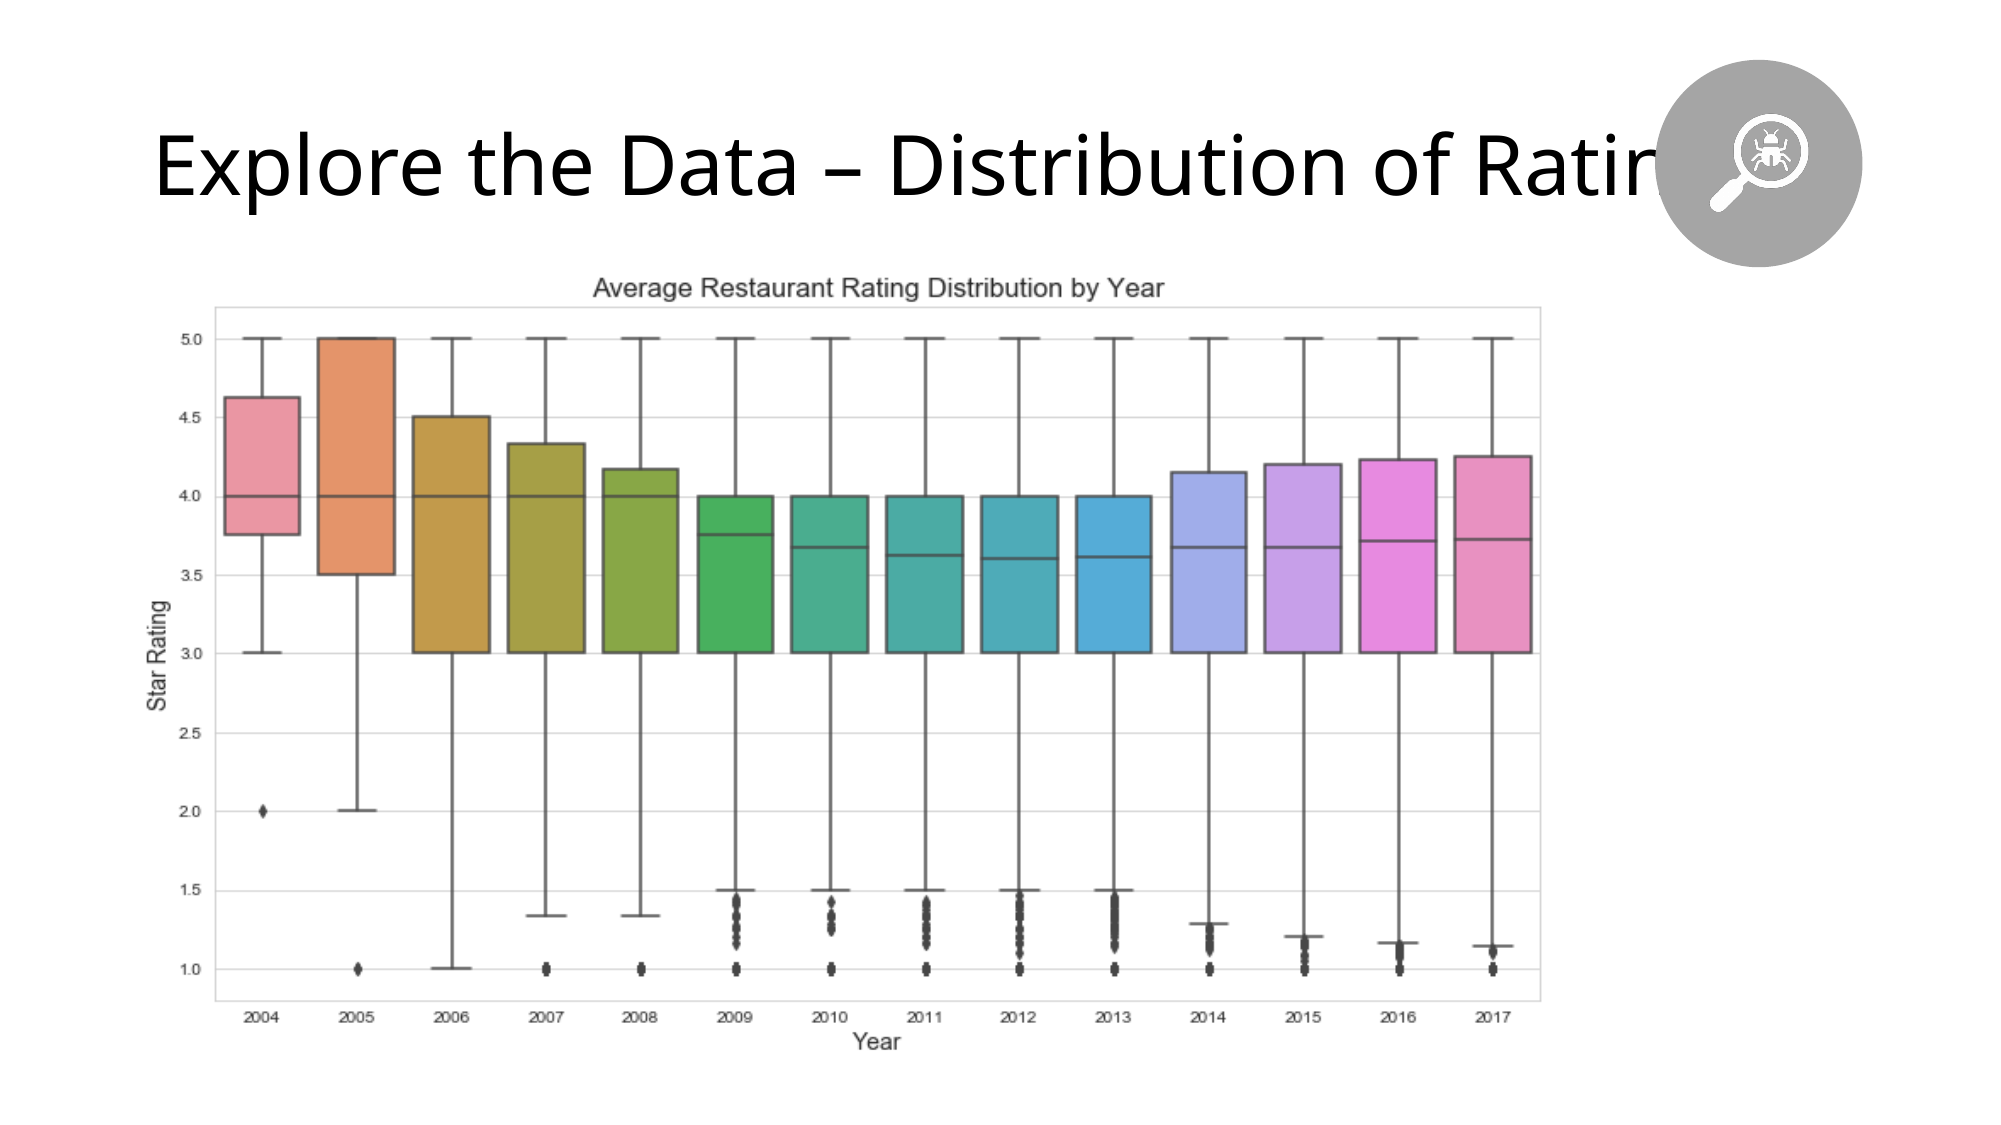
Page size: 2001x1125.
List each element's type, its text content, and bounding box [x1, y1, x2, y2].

picture [137, 267, 1557, 1066]
title Explore the Data – Distribution of Ratings [137, 59, 1863, 278]
text_box [1698, 103, 1819, 224]
text_box [1655, 59, 1863, 268]
